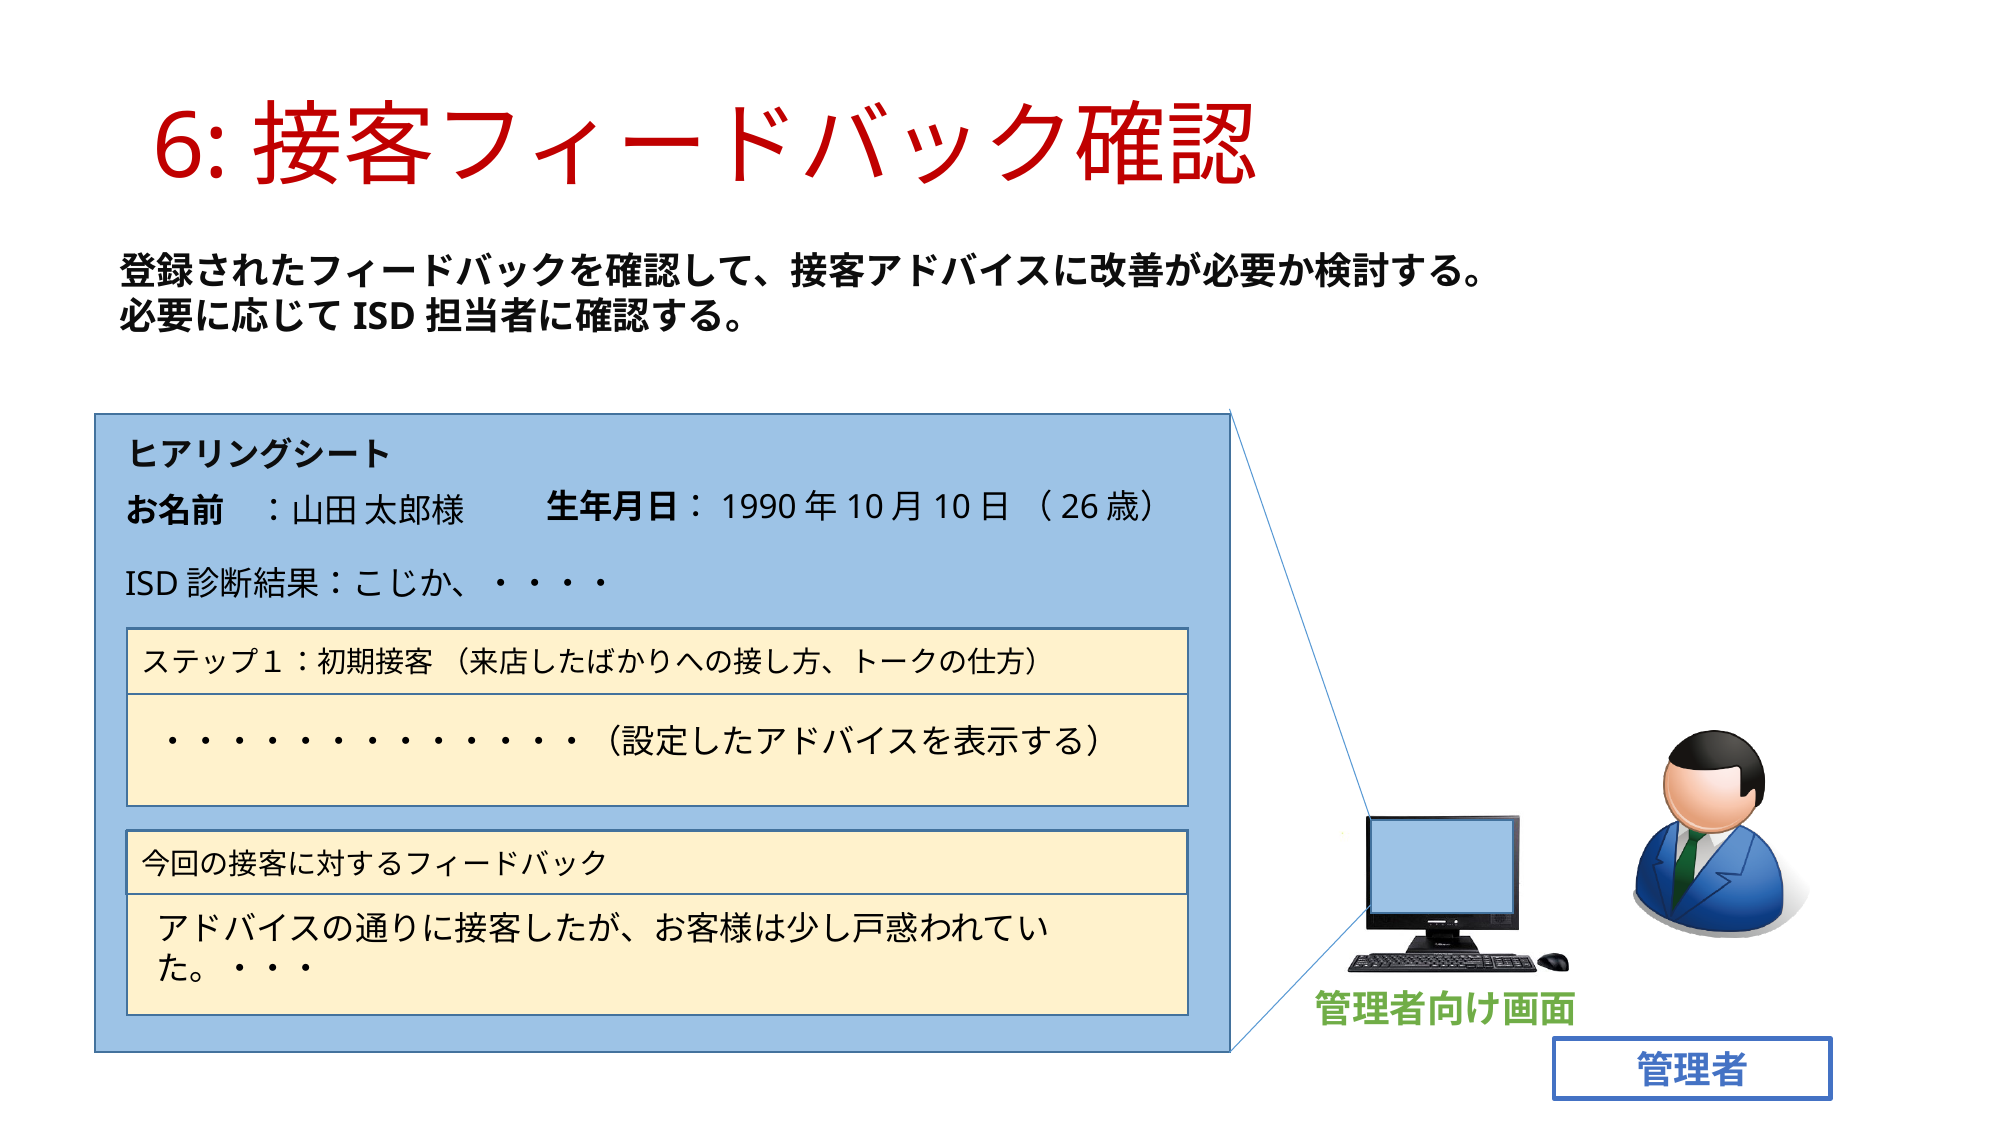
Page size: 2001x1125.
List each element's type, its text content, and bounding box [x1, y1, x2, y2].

text_box [126, 829, 1189, 1016]
text_box ・・・・・・・・・・・・・（設定したアドバイスを表示する） [142, 712, 1161, 768]
text_box ISD診断結果：こじか、・・・・ [110, 555, 1178, 610]
text_box 6:接客フィードバック確認 [137, 59, 1863, 205]
picture [1329, 801, 1584, 988]
text_box 管理者向け画面 [1371, 977, 1593, 1038]
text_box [1229, 904, 1371, 1053]
text_box お名前 ：山田 太郎様 [110, 481, 546, 537]
text_box 管理者 [1553, 1038, 1831, 1099]
text_box ヒアリングシート [112, 425, 408, 481]
text_box [126, 695, 1189, 807]
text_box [1229, 408, 1371, 820]
text_box 生年月日：1990年10月10日 （26歳） [531, 477, 1201, 533]
picture [1590, 710, 1831, 951]
text_box ステップ１：初期接客 （来店したばかりへの接し方、トークの仕方） [126, 628, 1189, 695]
text_box アドバイスの通りに接客したが、お客様は少し戸惑われていた。・・・ [142, 899, 1161, 995]
text_box 登録されたフィードバックを確認して、接客アドバイスに改善が必要か検討する。 必要に応じてISD担当者に確認する。 [104, 239, 1518, 345]
text_box 今回の接客に対するフィードバック [125, 830, 1188, 895]
text_box [94, 413, 1231, 1053]
